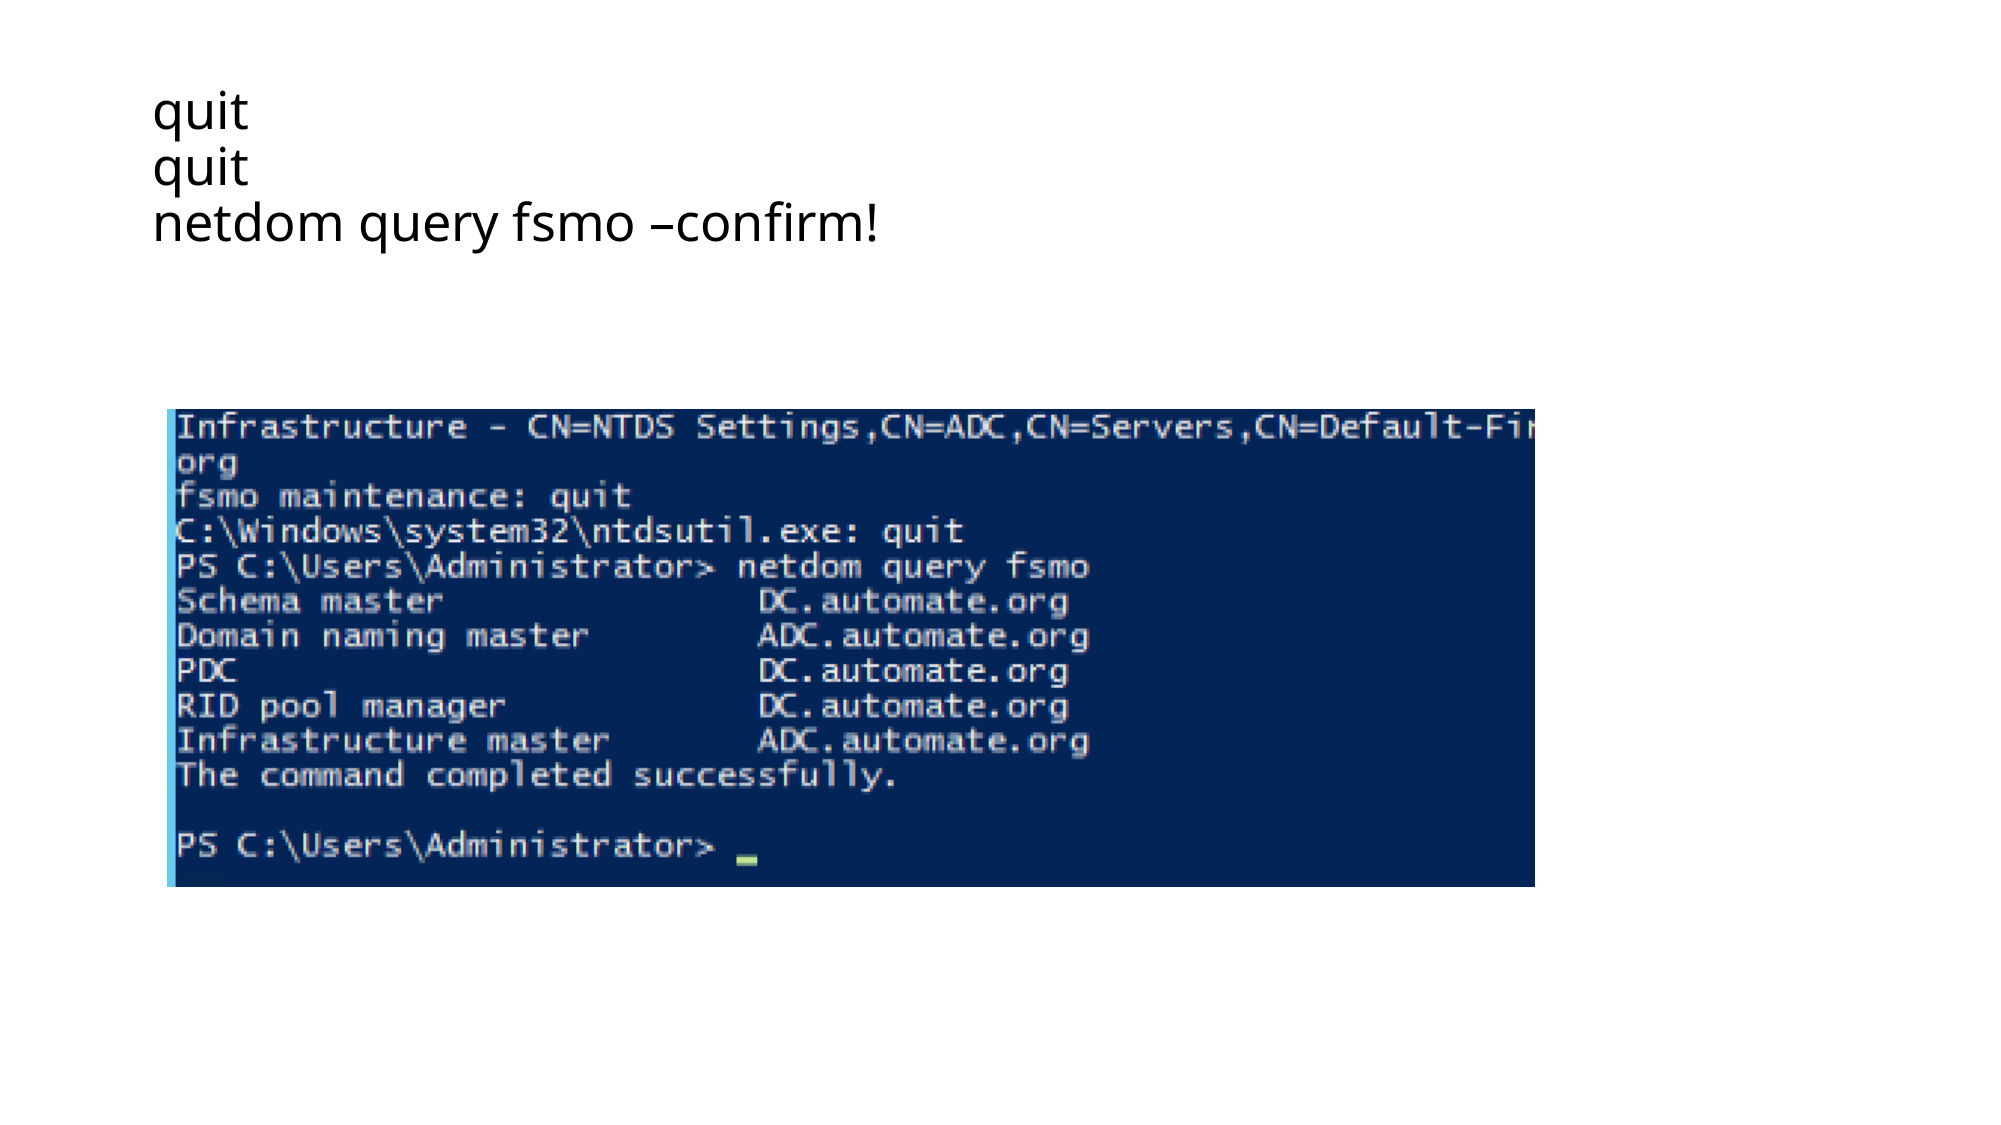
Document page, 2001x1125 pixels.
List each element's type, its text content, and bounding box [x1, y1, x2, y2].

title quit quit netdom query fsmo –confirm! [137, 59, 1863, 278]
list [167, 409, 1535, 887]
